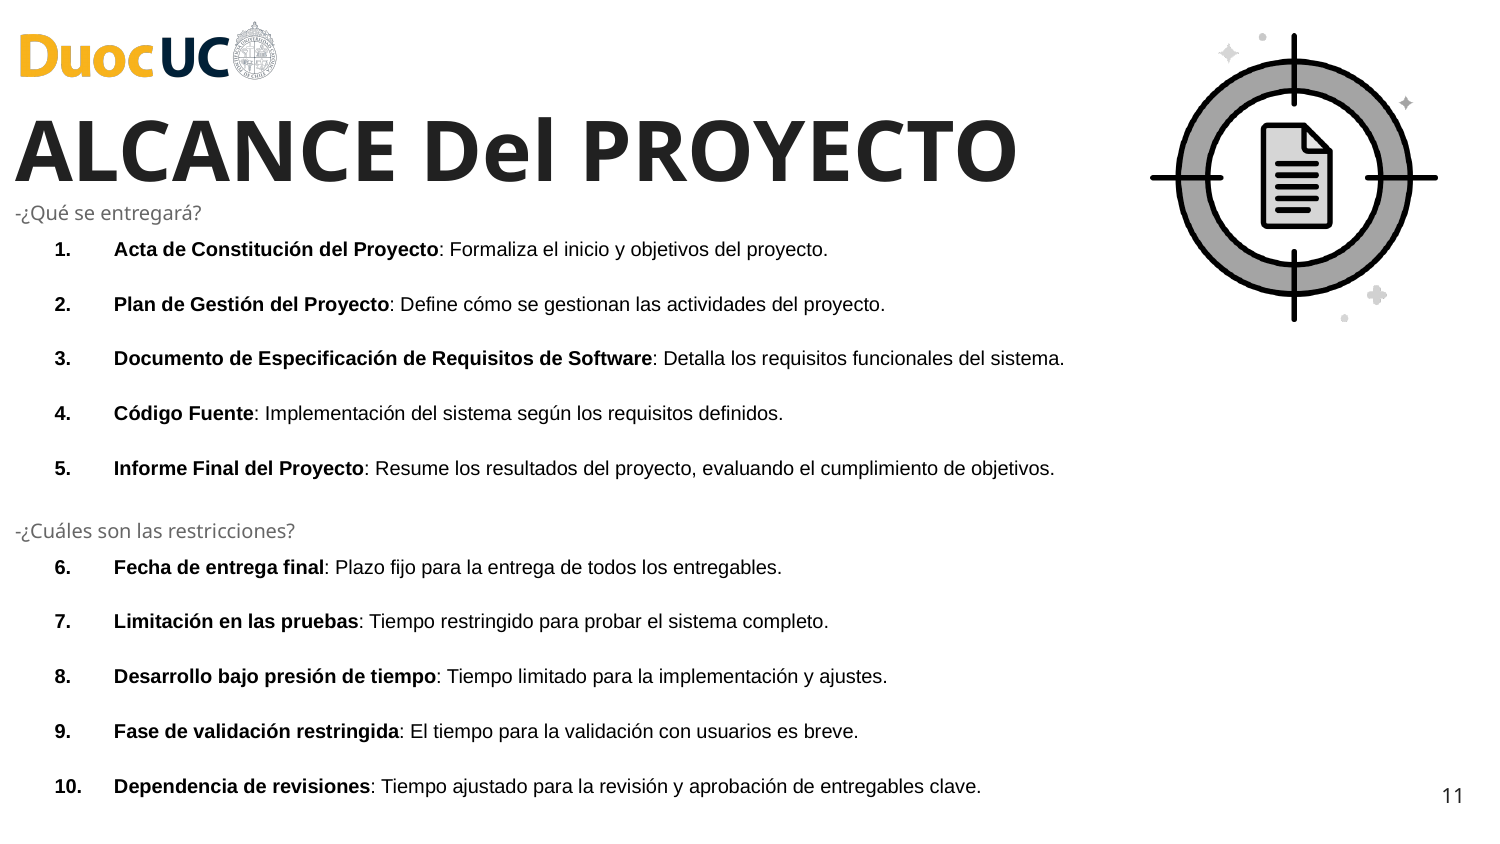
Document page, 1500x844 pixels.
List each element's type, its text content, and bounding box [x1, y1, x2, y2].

title ALCANCE Del PROYECTO [0, 82, 1144, 182]
slide_number ‹#› [1389, 764, 1480, 830]
picture [17, 18, 281, 84]
list -¿Qué se entregará? Acta de Constitución del Proyecto: Formaliza el inicio y objetivos del proyecto. Plan de Gestión del Proyecto: Define cómo se gestionan las actividades del proyecto. Documento de Especificación de Requisitos de Software: Detalla los requisitos funcionales del sistema. Código Fuente: Implementación del sistema según los requisitos definidos. Informe Final del Proyecto: Resume los resultados del proyecto, evaluando el cumplimiento de objetivos. -¿Cuáles son las restricciones? Fecha de entrega final: Plazo fijo para la entrega de todos los entregables. Limitación en las pruebas: Tiempo restringido para probar el sistema completo. Desarrollo bajo presión de tiempo: Tiempo limitado para la implementación y ajustes. Fase de validación restringida: El tiempo para la validación con usuarios es breve. Dependencia de revisiones: Tiempo ajustado para la revisión y aprobación de entregables clave. [0, 182, 1480, 844]
picture [1149, 33, 1439, 322]
